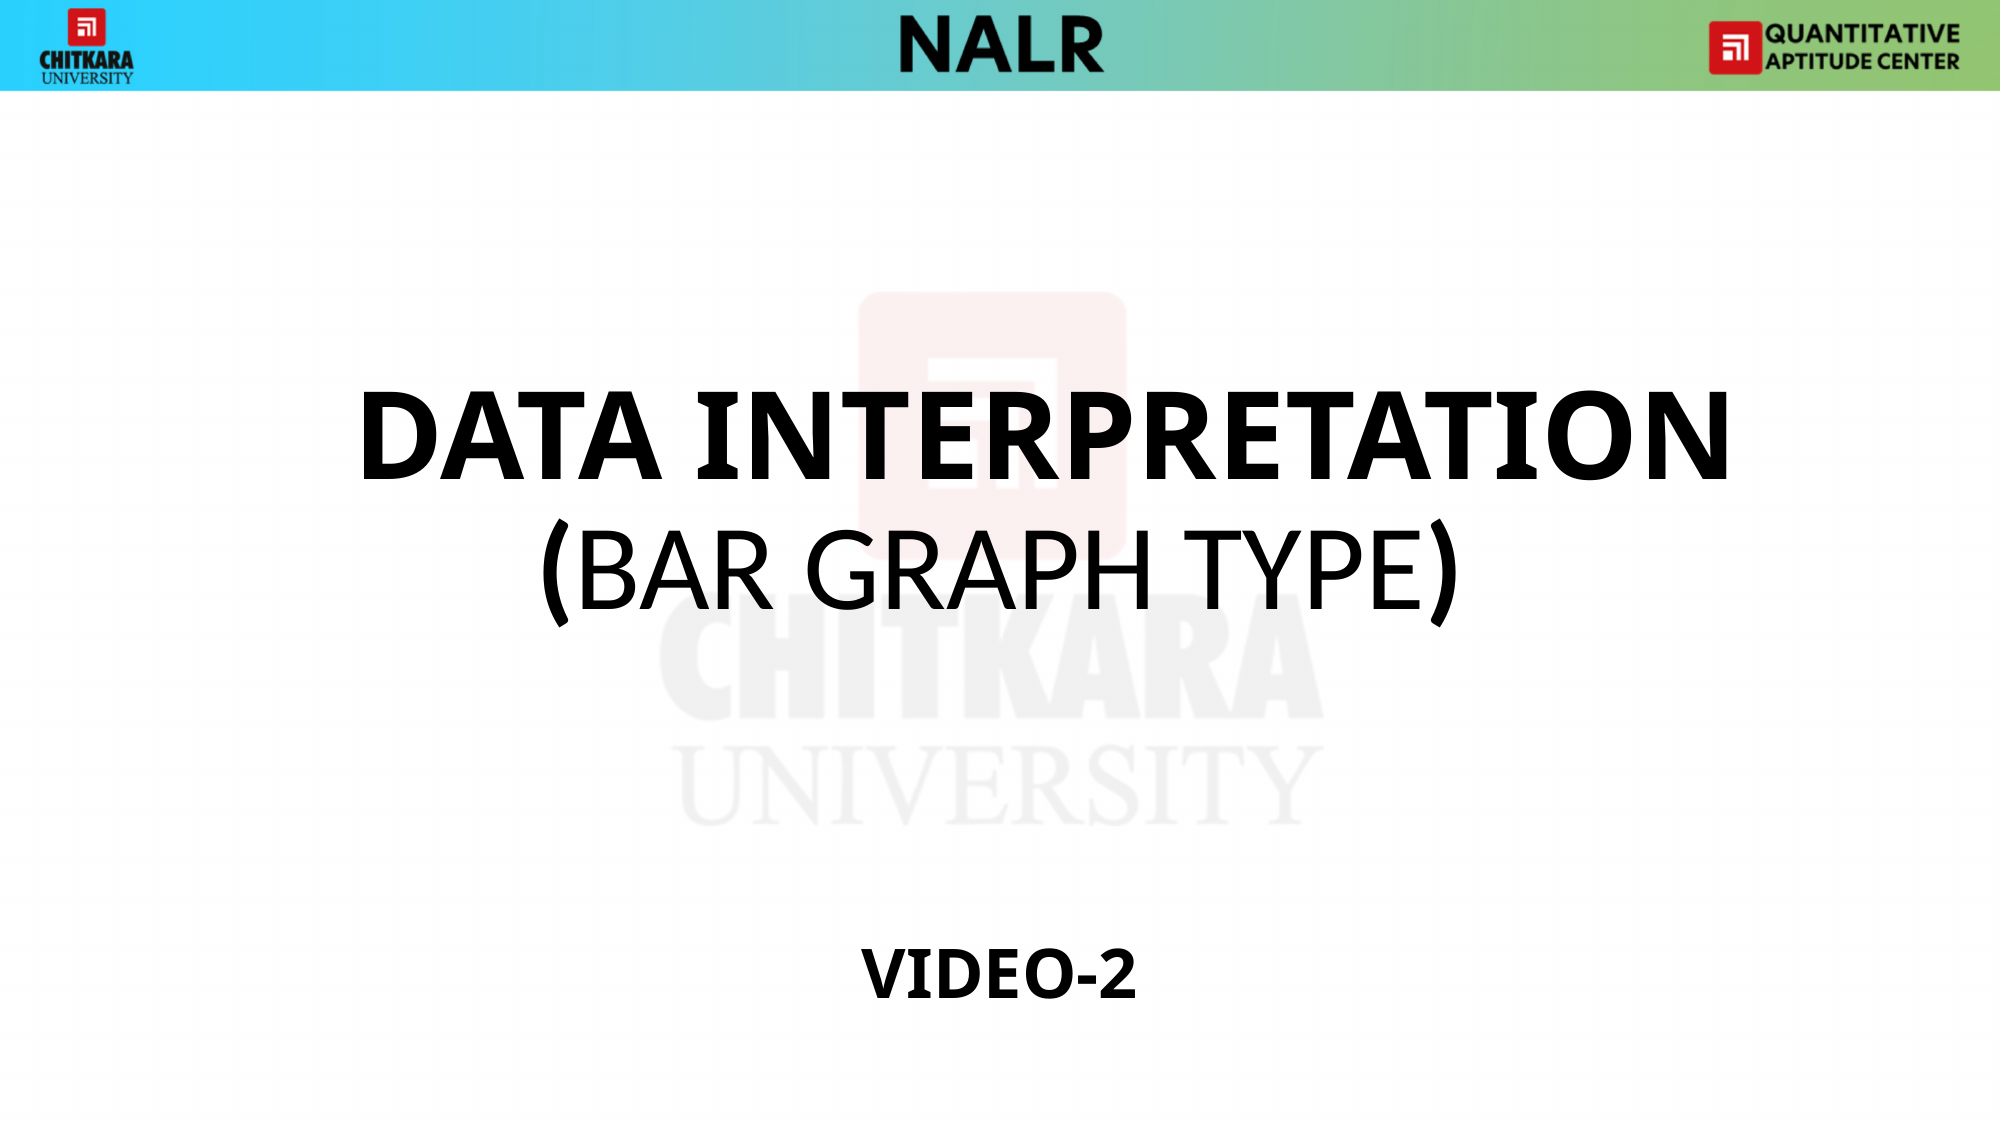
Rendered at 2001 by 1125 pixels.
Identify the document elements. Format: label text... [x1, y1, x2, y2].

list DATA INTERPRETATION (BAR GRAPH TYPE) VIDEO-2 [50, 194, 1950, 1026]
title [41, 31, 1959, 142]
picture [0, 0, 2000, 1125]
